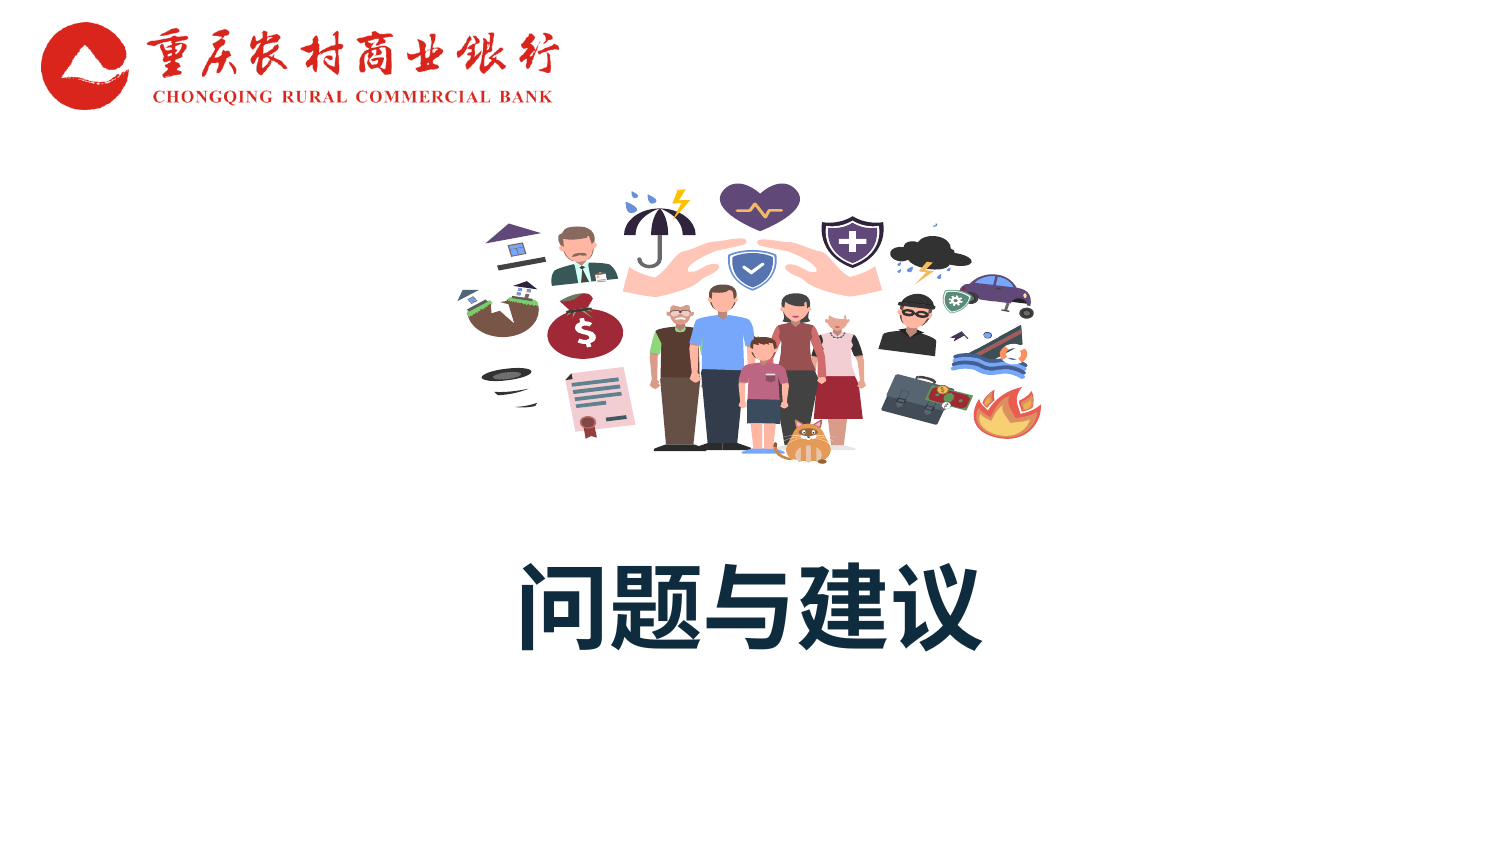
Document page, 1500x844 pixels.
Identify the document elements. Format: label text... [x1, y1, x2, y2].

picture [41, 22, 559, 110]
title 问题与建议 [82, 533, 1418, 783]
